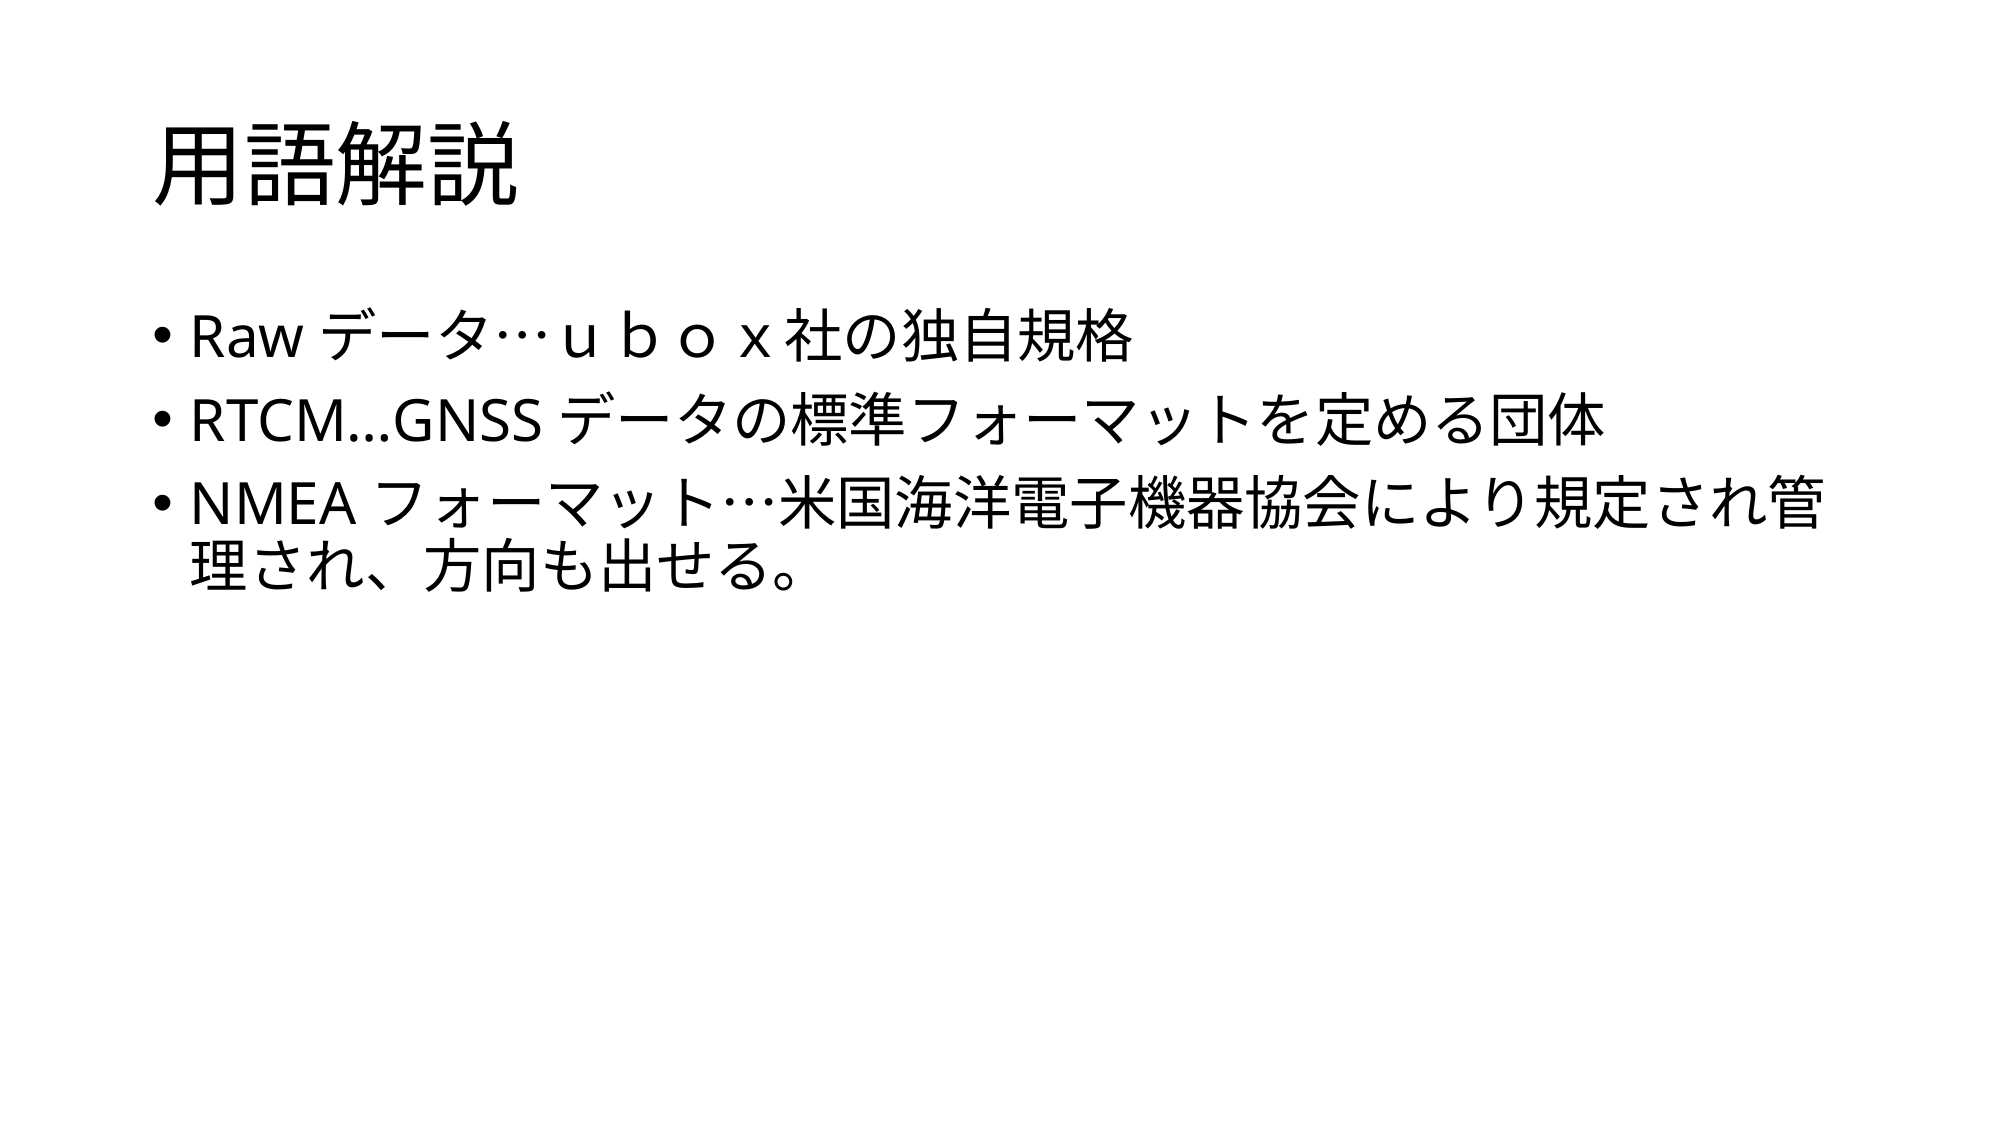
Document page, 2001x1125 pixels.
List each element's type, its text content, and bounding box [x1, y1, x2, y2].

title 用語解説 [137, 59, 1863, 278]
list Rawデータ…ｕｂｏｘ社の独自規格 RTCM…GNSSデータの標準フォーマットを定める団体 NMEAフォーマット…米国海洋電子機器協会により規定され管理され、方向も出せる。 [137, 299, 1863, 1014]
